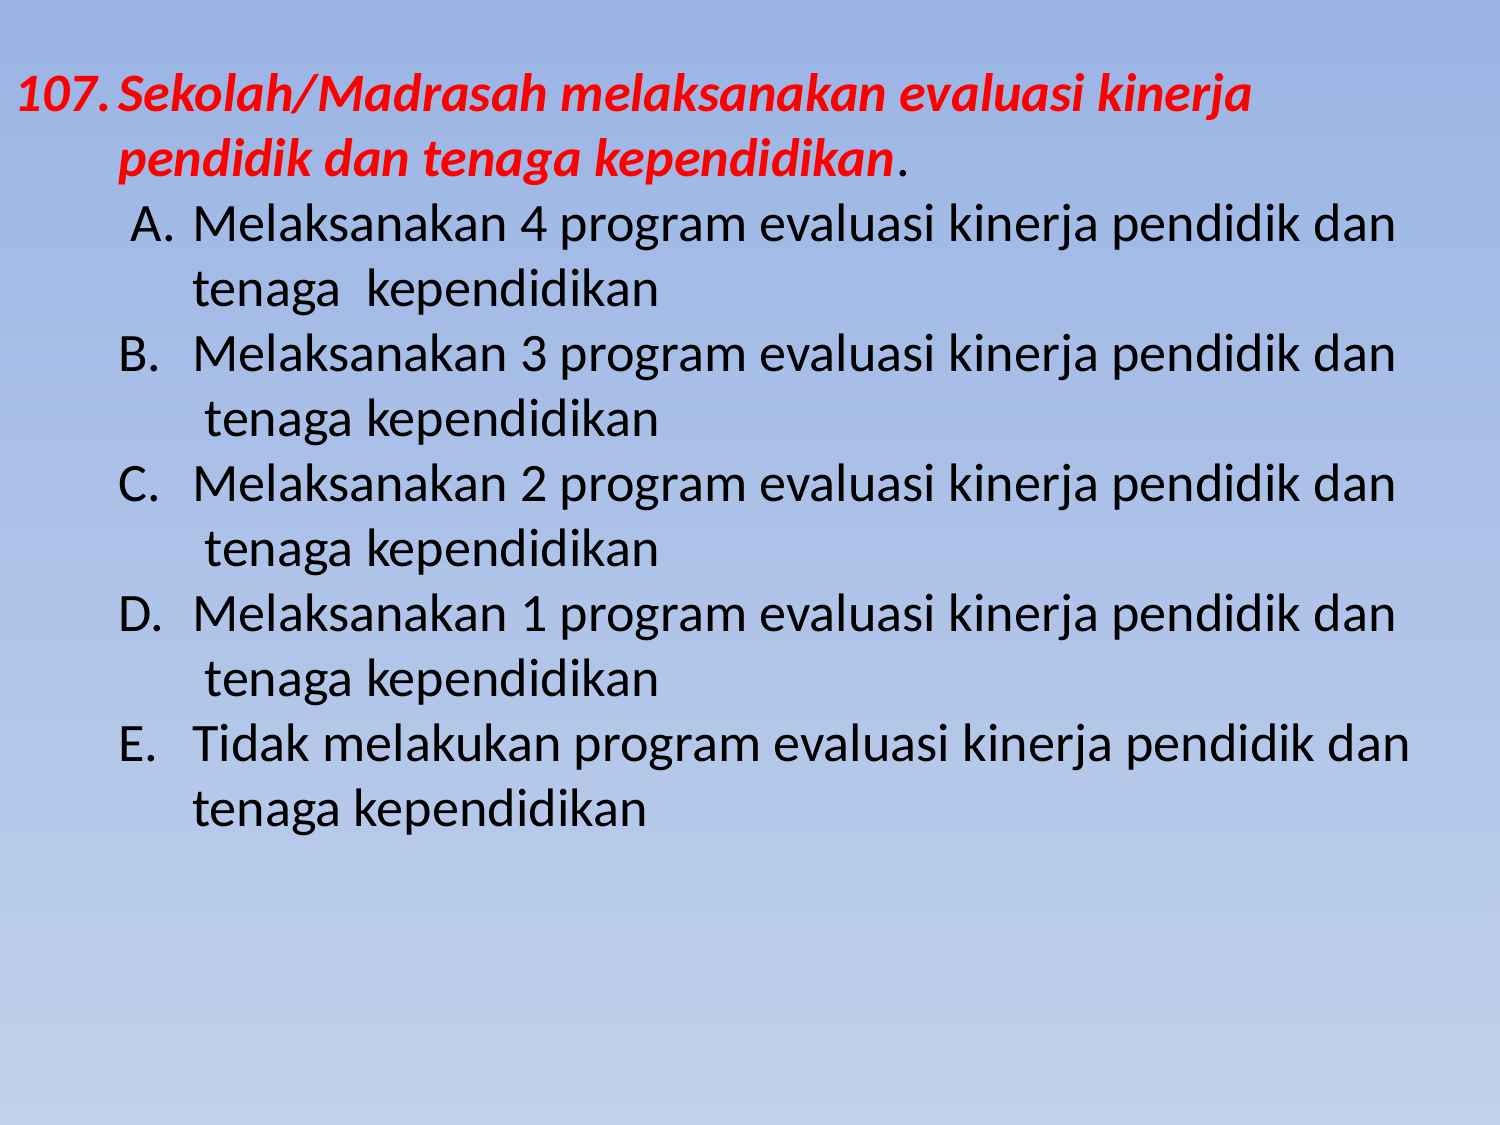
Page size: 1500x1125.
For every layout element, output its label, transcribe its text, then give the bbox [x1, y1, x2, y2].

text_box 107. Sekolah/Madrasah melaksanakan evaluasi kinerja pendidik dan tenaga kependidikan. A. Melaksanakan 4 program evaluasi kinerja pendidik dan tenaga kependidikan B. Melaksanakan 3 program evaluasi kinerja pendidik dan tenaga kependidikan C. Melaksanakan 2 program evaluasi kinerja pendidik dan tenaga kependidikan D. Melaksanakan 1 program evaluasi kinerja pendidik dan tenaga kependidikan E. Tidak melakukan program evaluasi kinerja pendidik dan tenaga kependidikan [0, 49, 1450, 845]
